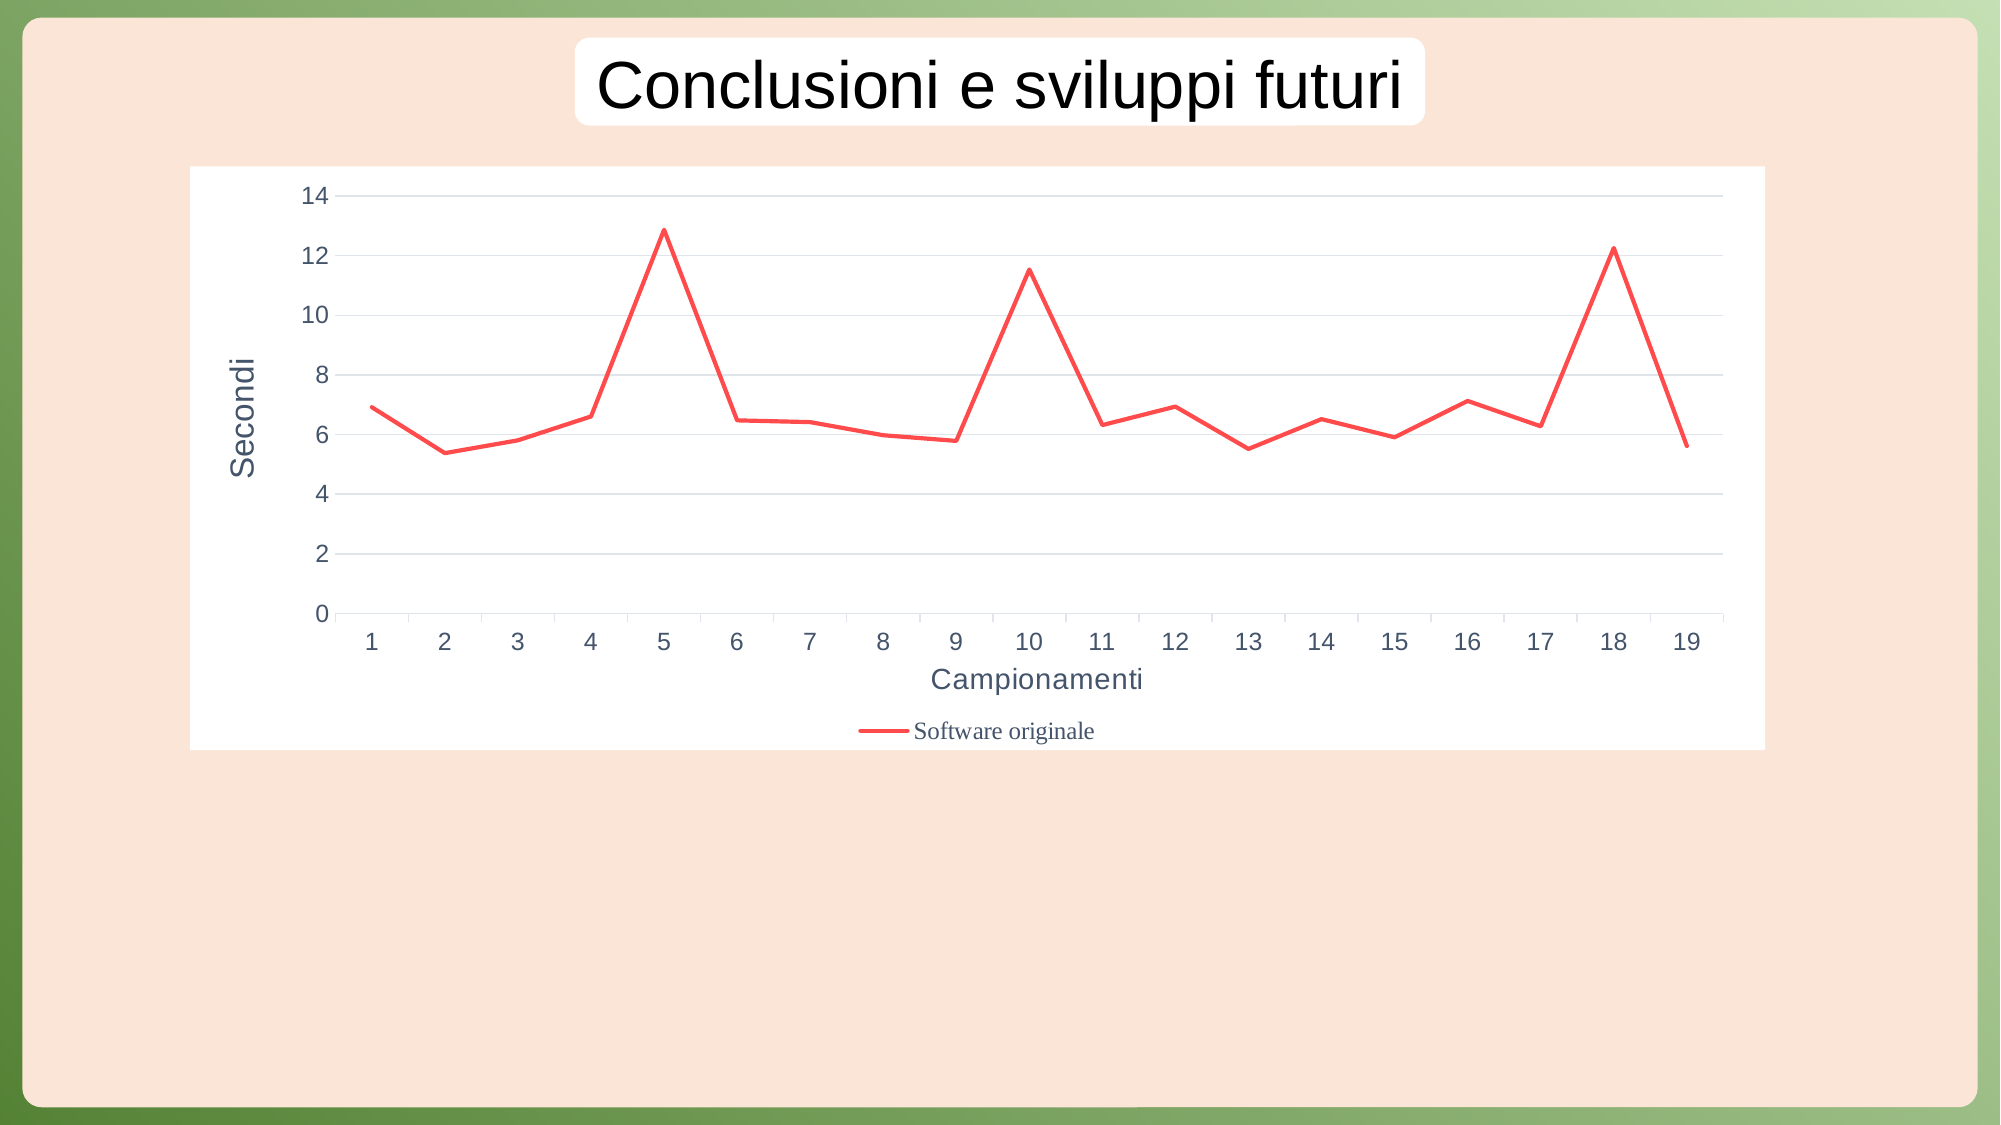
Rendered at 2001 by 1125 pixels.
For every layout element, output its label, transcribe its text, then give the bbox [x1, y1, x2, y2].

chart [190, 166, 1766, 750]
text_box Conclusioni e sviluppi futuri [573, 36, 1427, 127]
text_box [21, 16, 1979, 1109]
